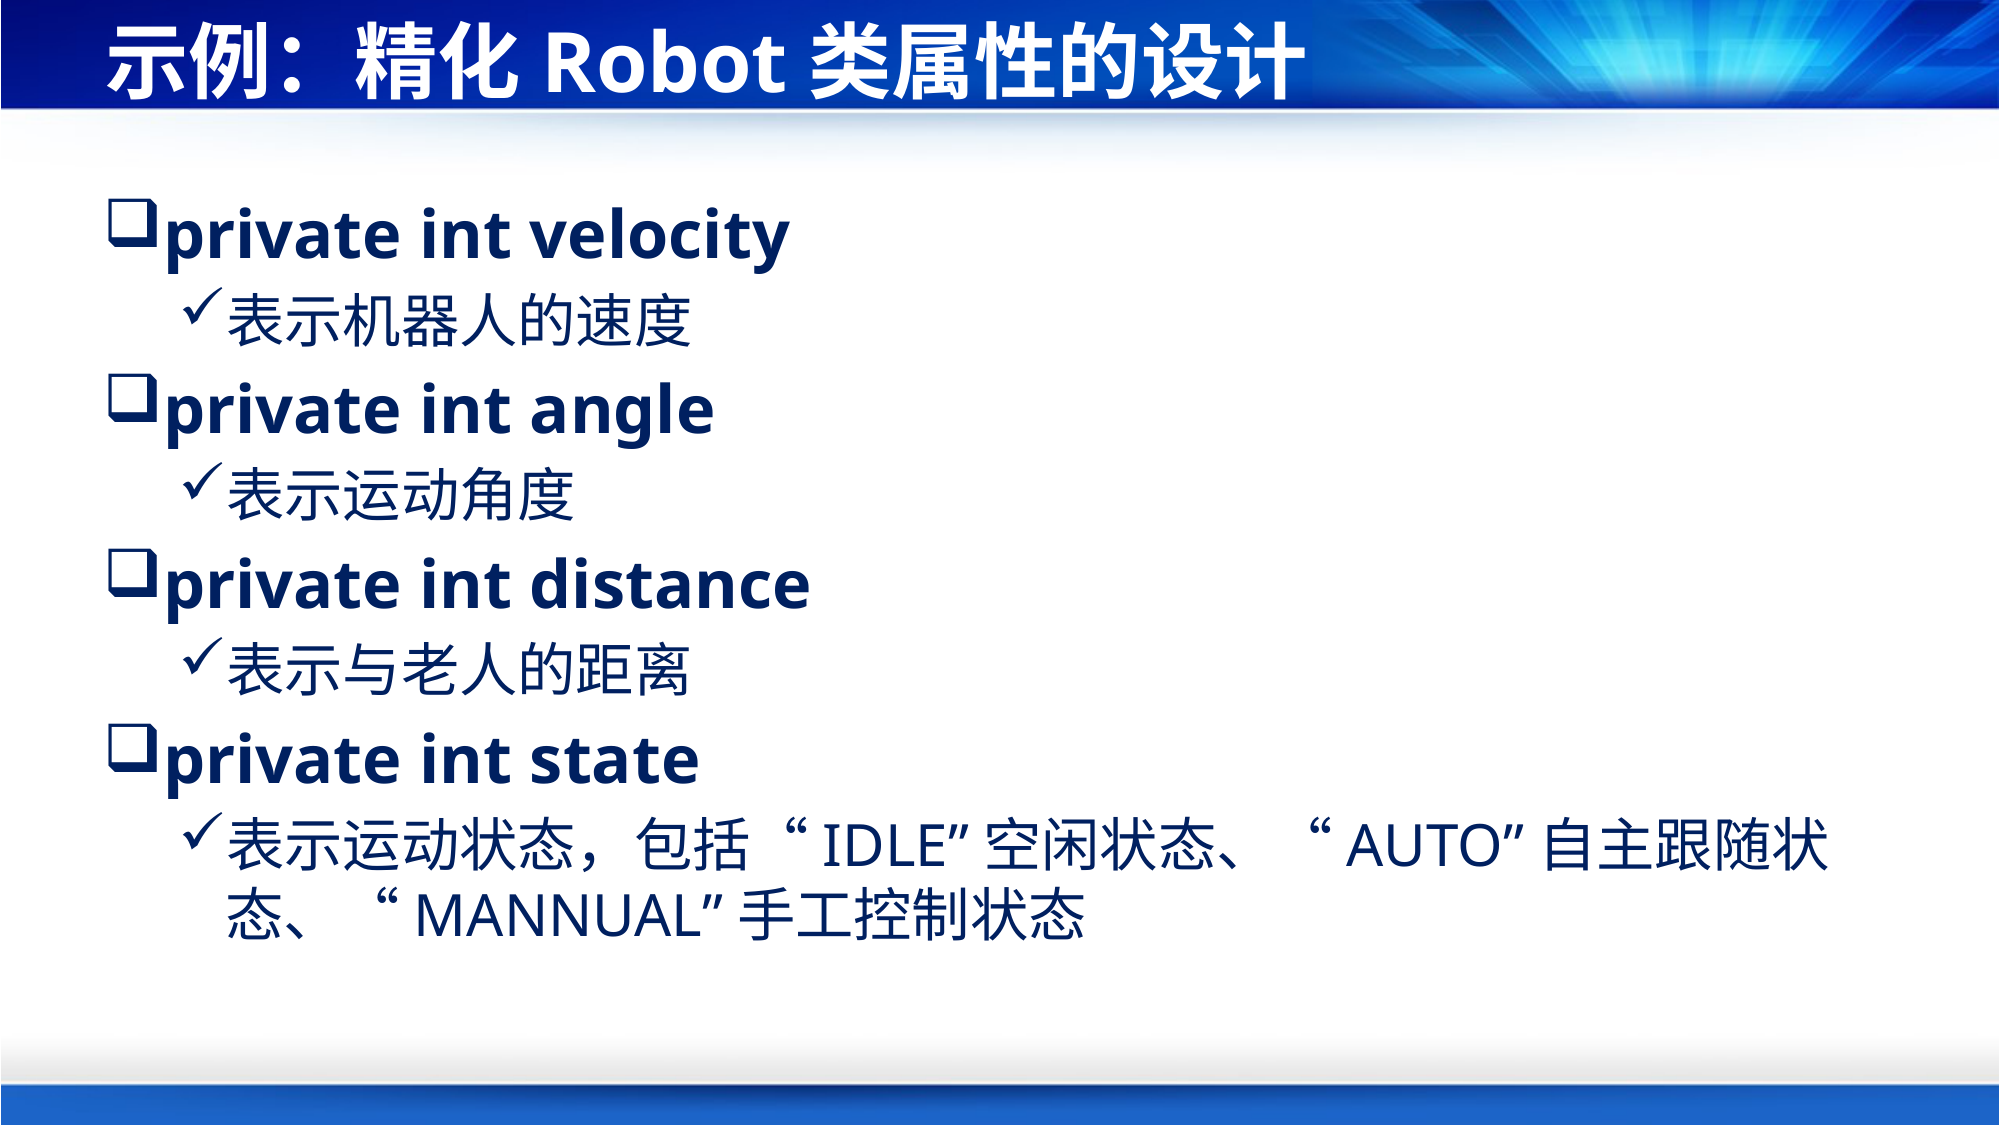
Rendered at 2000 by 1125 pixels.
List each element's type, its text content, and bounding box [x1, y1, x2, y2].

list private int velocity 表示机器人的速度 private int angle 表示运动角度 private int distance 表示与老人的距离 private int state 表示运动状态，包括“IDLE”空闲状态、“AUTO”自主跟随状态、“MANNUAL”手工控制状态 [88, 184, 1880, 1012]
picture [1, 0, 1999, 1125]
title 示例：精化Robot类属性的设计 [90, 1, 1880, 118]
